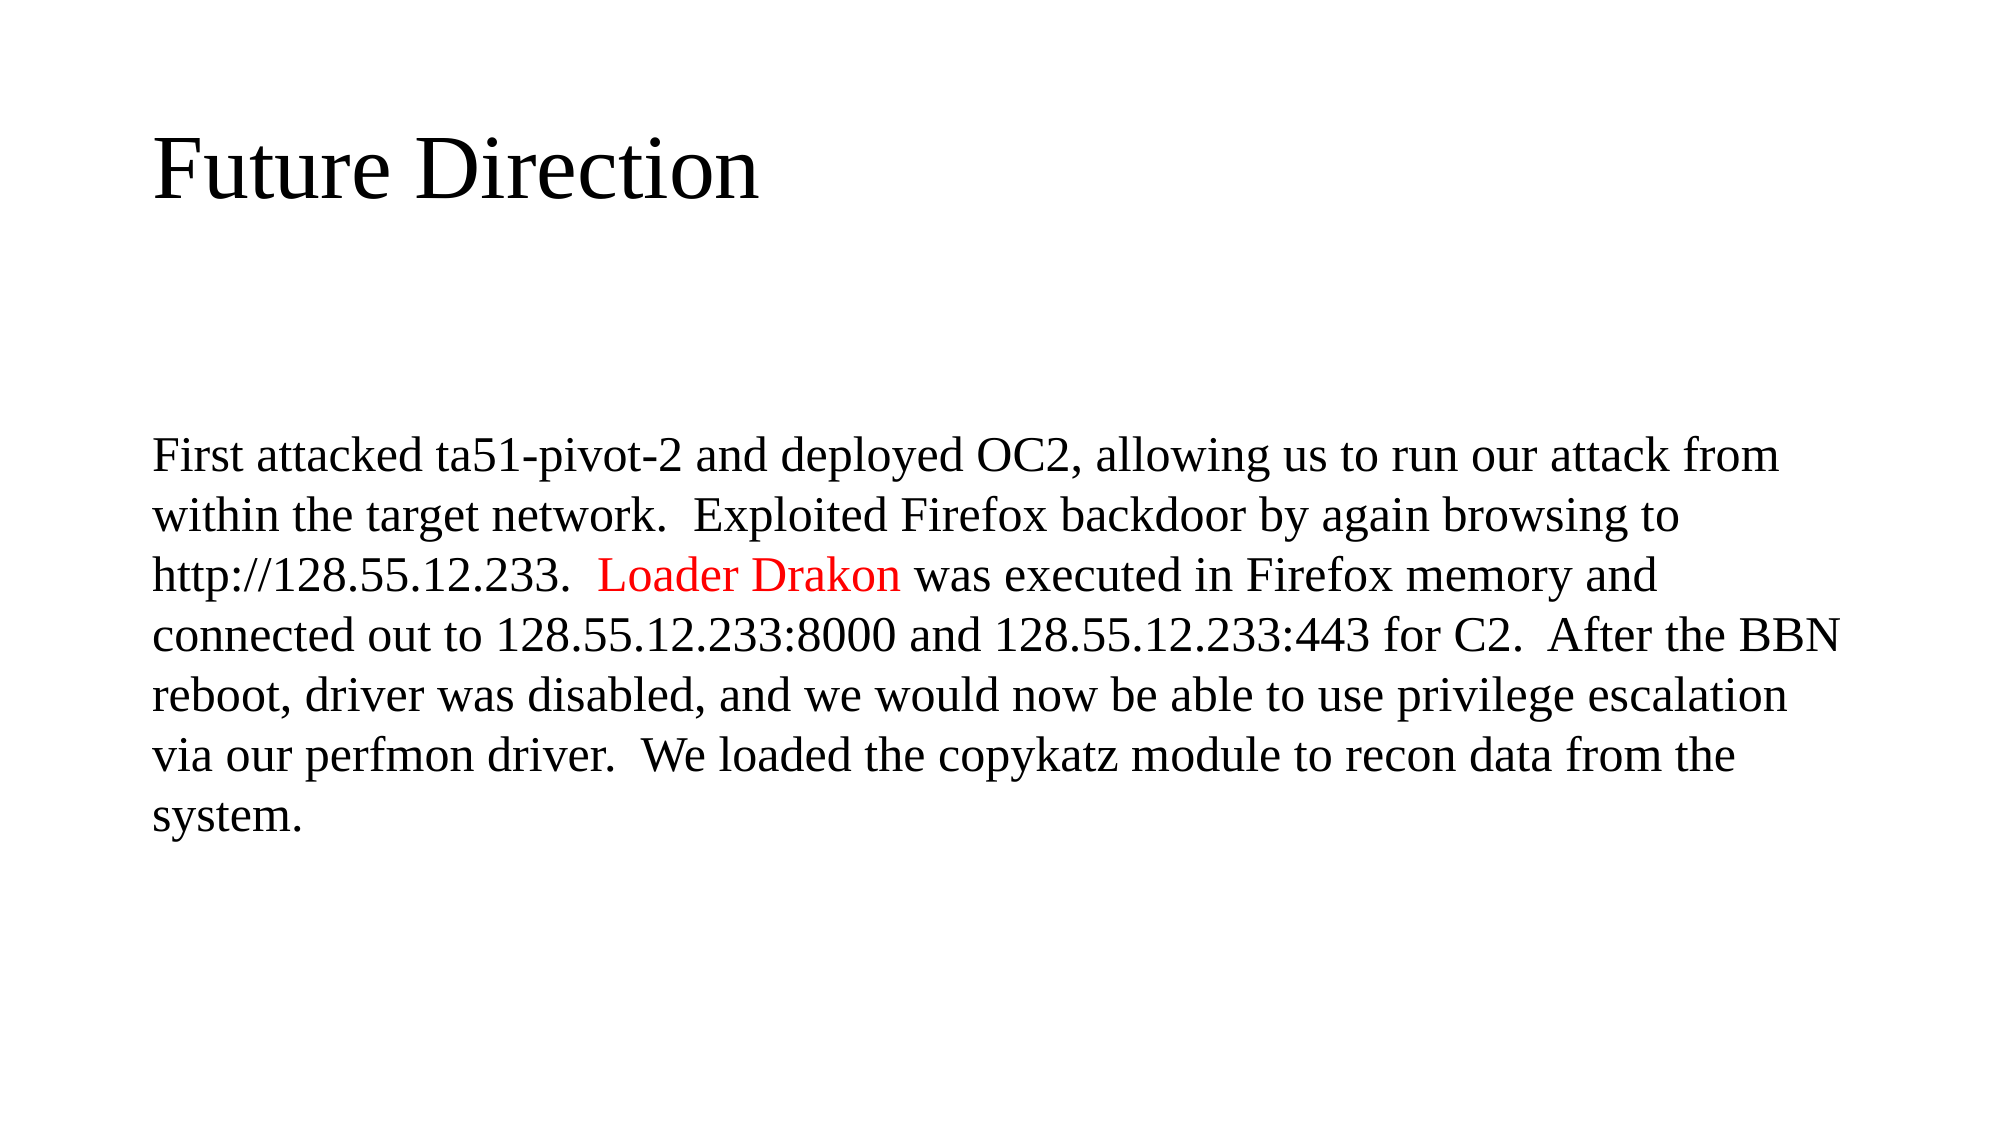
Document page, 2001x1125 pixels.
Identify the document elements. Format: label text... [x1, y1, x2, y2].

title Future Direction [137, 59, 1863, 278]
text_box First attacked ta51-pivot-2 and deployed OC2, allowing us to run our attack from within the target network. Exploited Firefox backdoor by again browsing to http://128.55.12.233. Loader Drakon was executed in Firefox memory and connected out to 128.55.12.233:8000 and 128.55.12.233:443 for C2. After the BBN reboot, driver was disabled, and we would now be able to use privilege escalation via our perfmon driver. We loaded the copykatz module to recon data from the system. [137, 413, 1863, 849]
